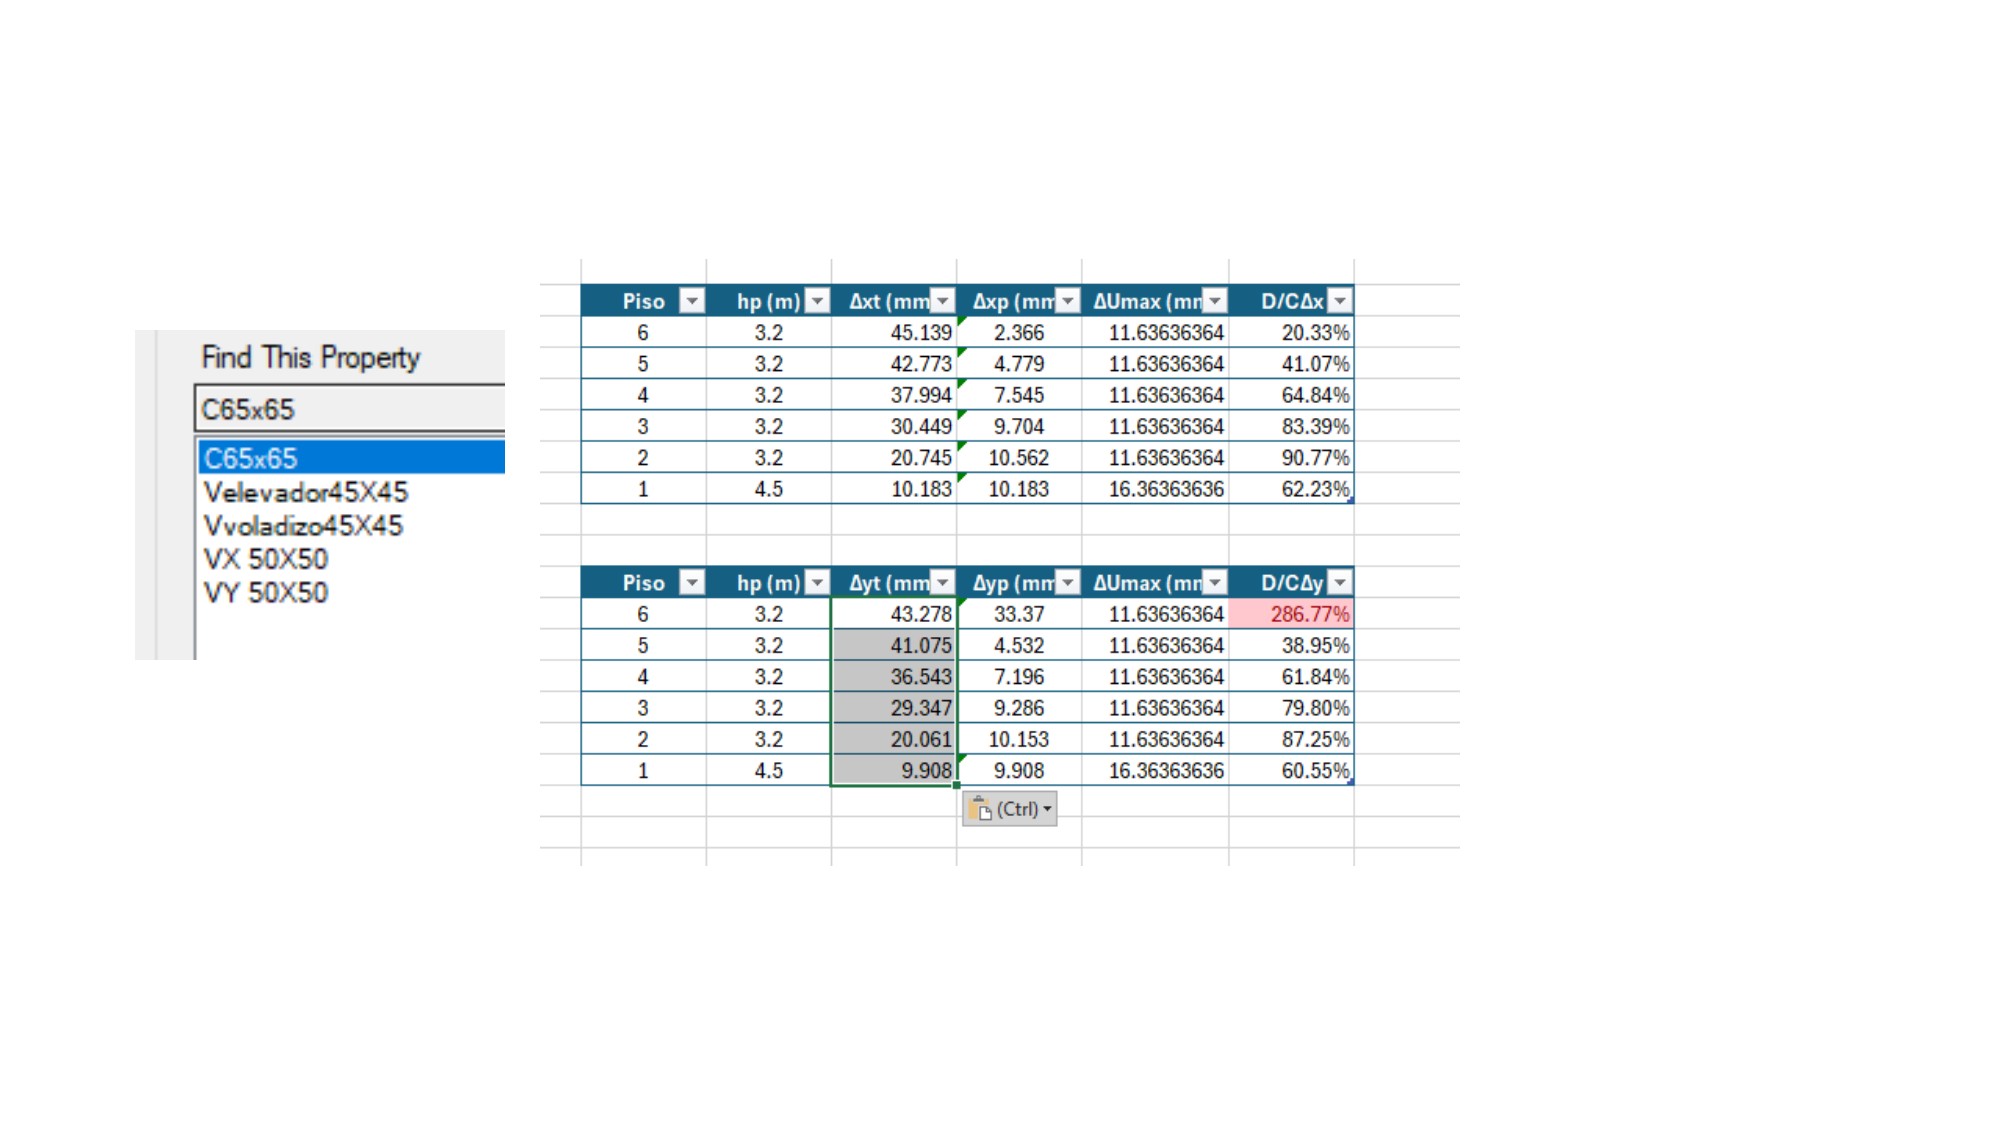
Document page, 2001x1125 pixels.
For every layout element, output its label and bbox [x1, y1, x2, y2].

picture [540, 259, 1460, 866]
picture [135, 330, 505, 660]
